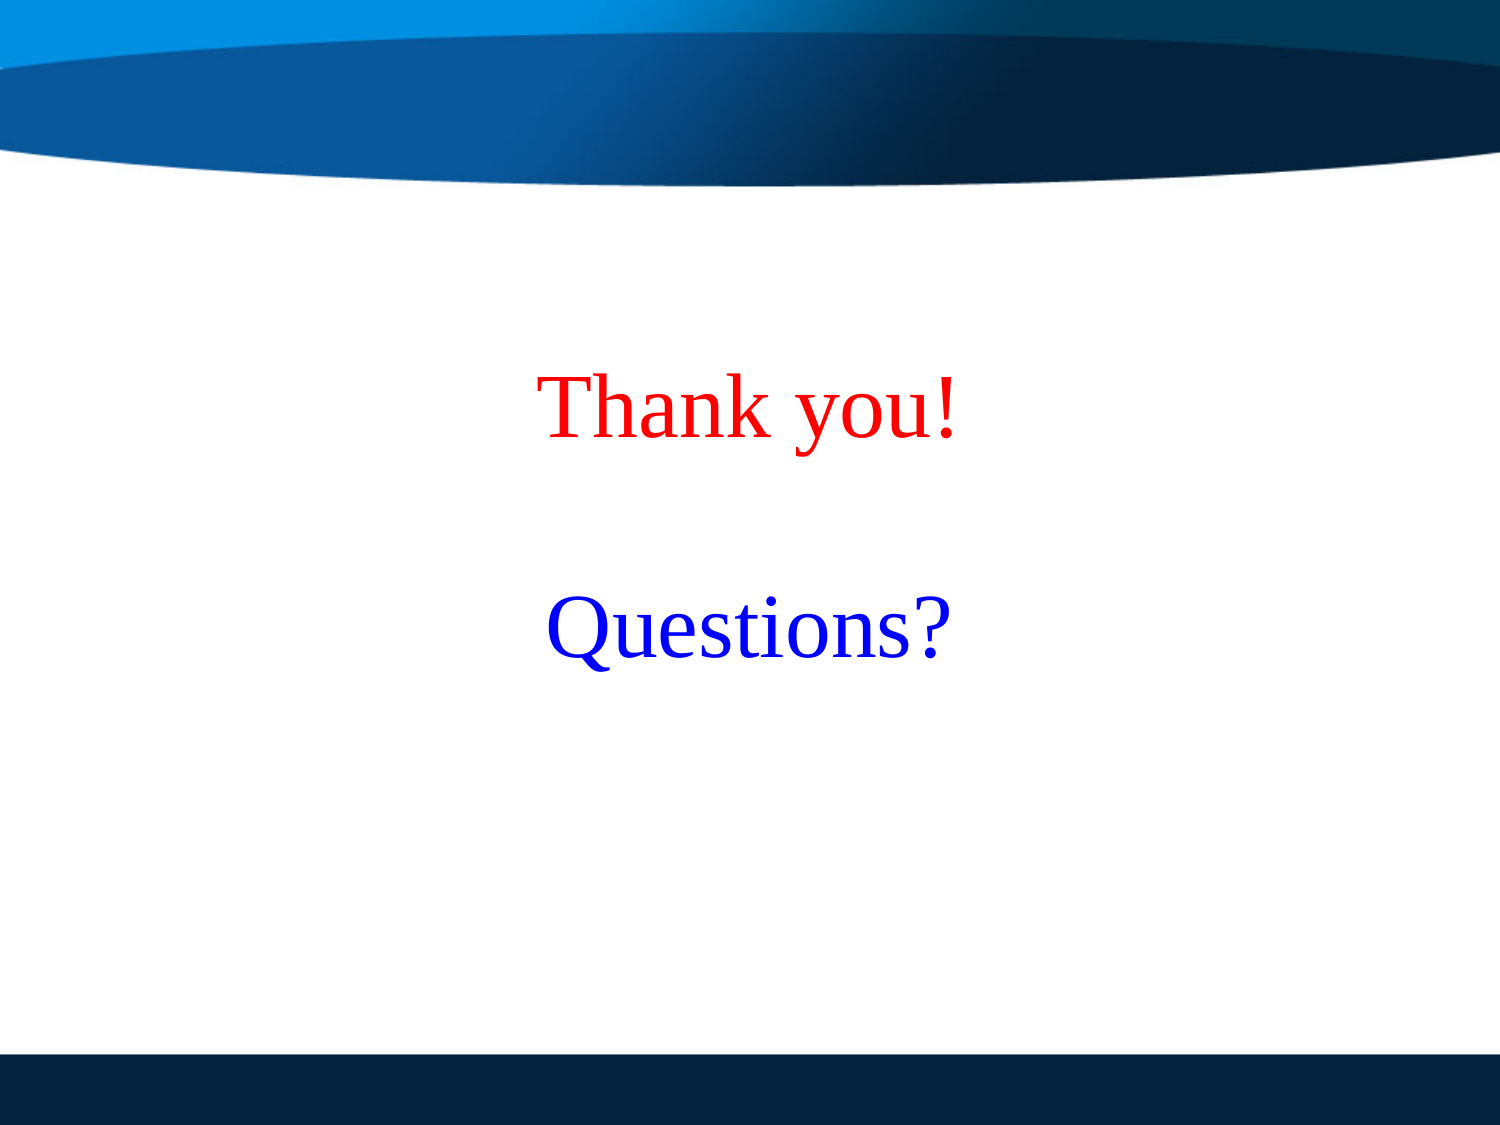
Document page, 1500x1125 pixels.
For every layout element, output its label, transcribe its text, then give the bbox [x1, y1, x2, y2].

text_box Thank you! Questions? [336, 338, 1164, 683]
picture [0, 0, 1500, 1125]
